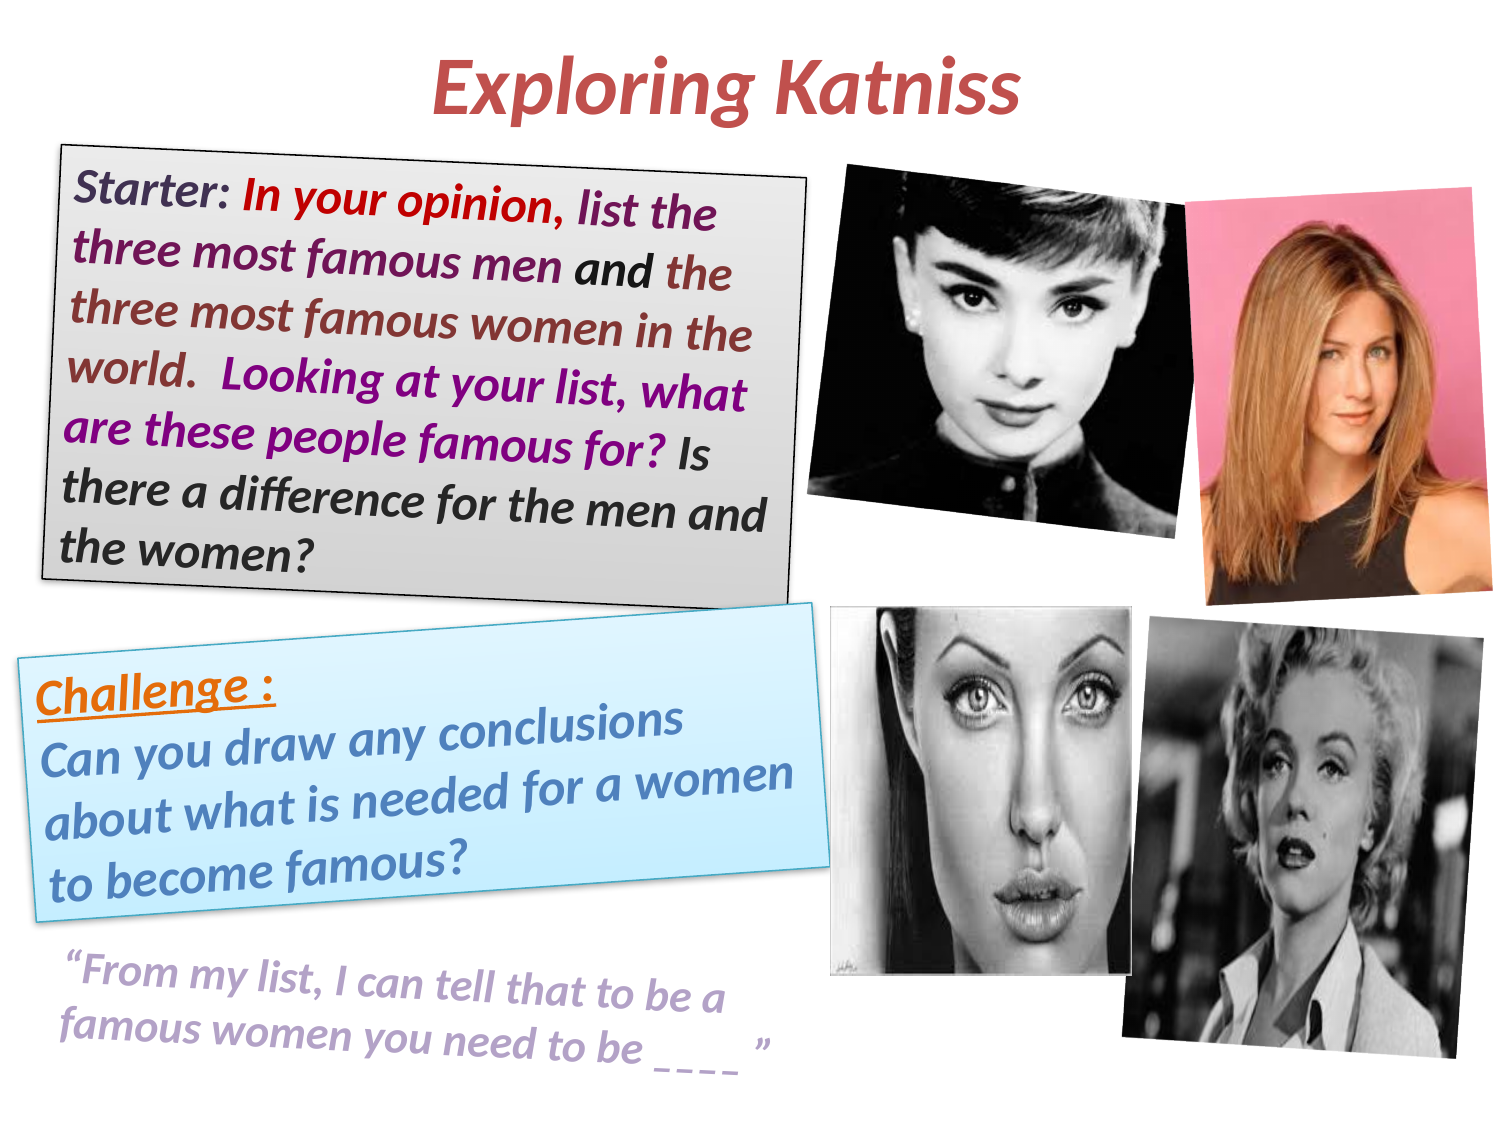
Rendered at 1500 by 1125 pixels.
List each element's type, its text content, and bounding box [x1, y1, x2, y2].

title Exploring Katniss [76, 0, 1377, 167]
picture [830, 605, 1483, 1058]
text_box Challenge : Can you draw any conclusions about what is needed for a women to become famous? [17, 601, 825, 923]
picture [808, 165, 1492, 605]
text_box “From my list, I can tell that to be a famous women you need to be ____ ” [43, 928, 797, 1090]
text_box Starter: In your opinion, list the three most famous men and the three most famous women in the world. Looking at your list, what are these people famous for? Is there a difference for the men and the women? [41, 143, 808, 609]
